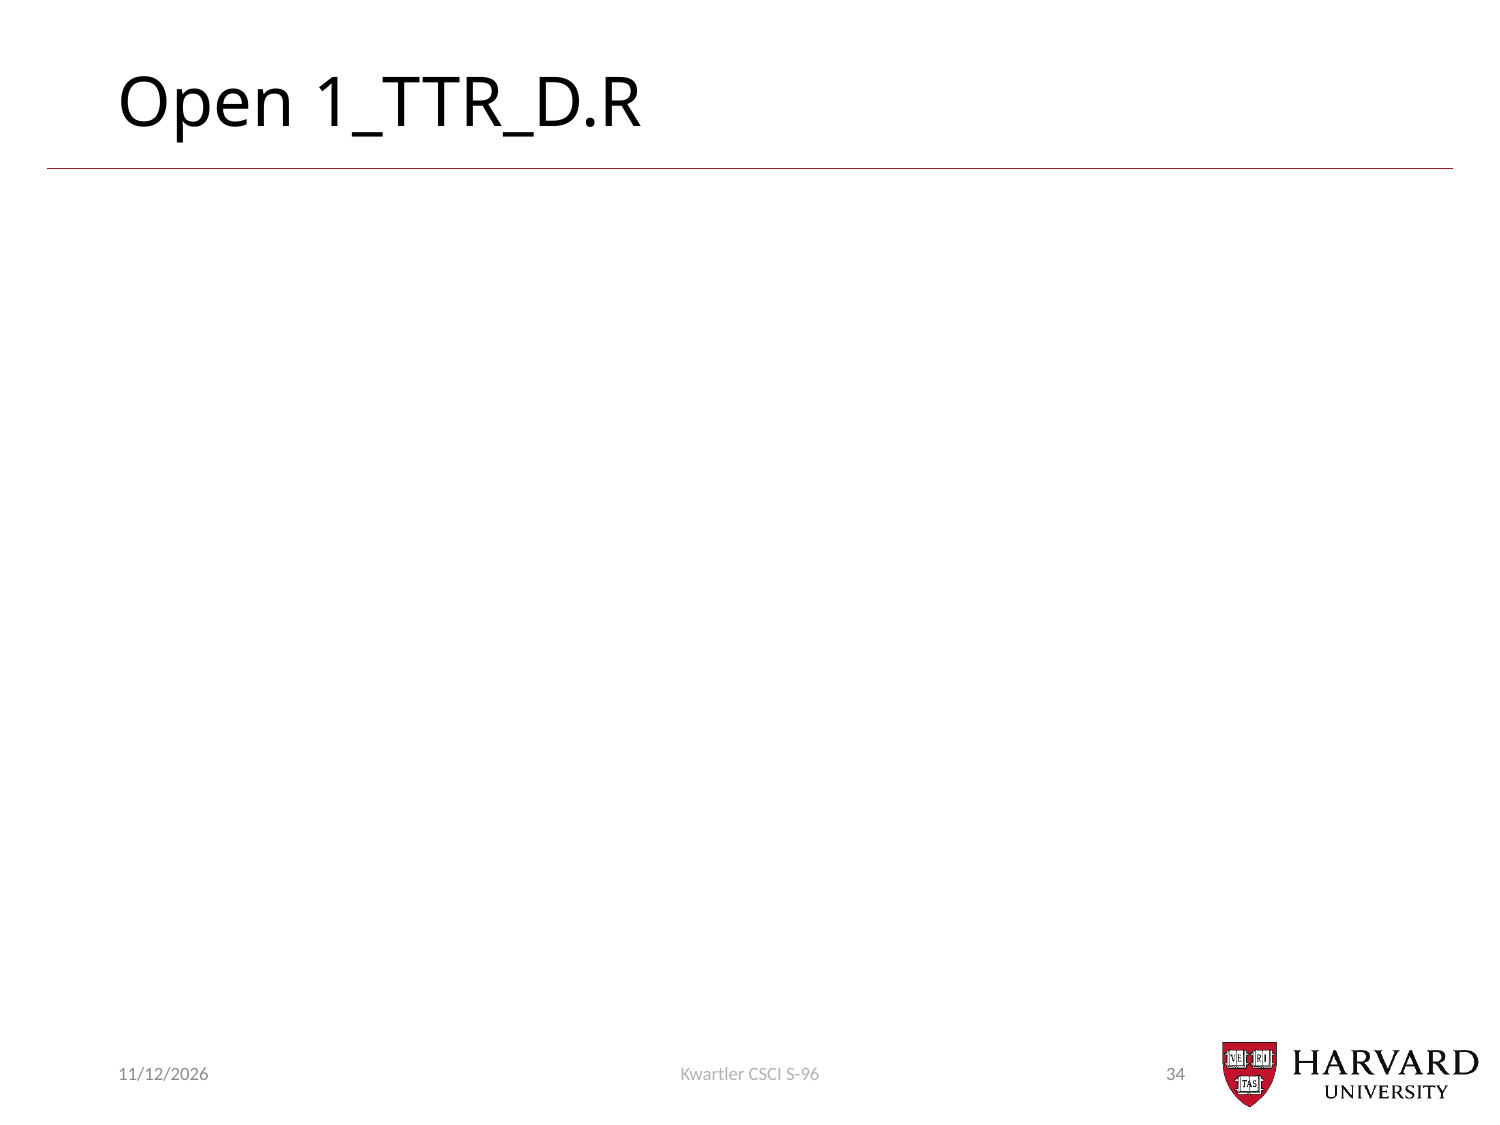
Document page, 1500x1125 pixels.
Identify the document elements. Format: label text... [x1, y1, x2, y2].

picture [1200, 1024, 1500, 1125]
footer Kwartler CSCI S-96 [496, 1042, 1004, 1103]
title Open 1_TTR_D.R [103, 59, 1397, 157]
slide_number 34 [1059, 1042, 1200, 1103]
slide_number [103, 1042, 441, 1103]
